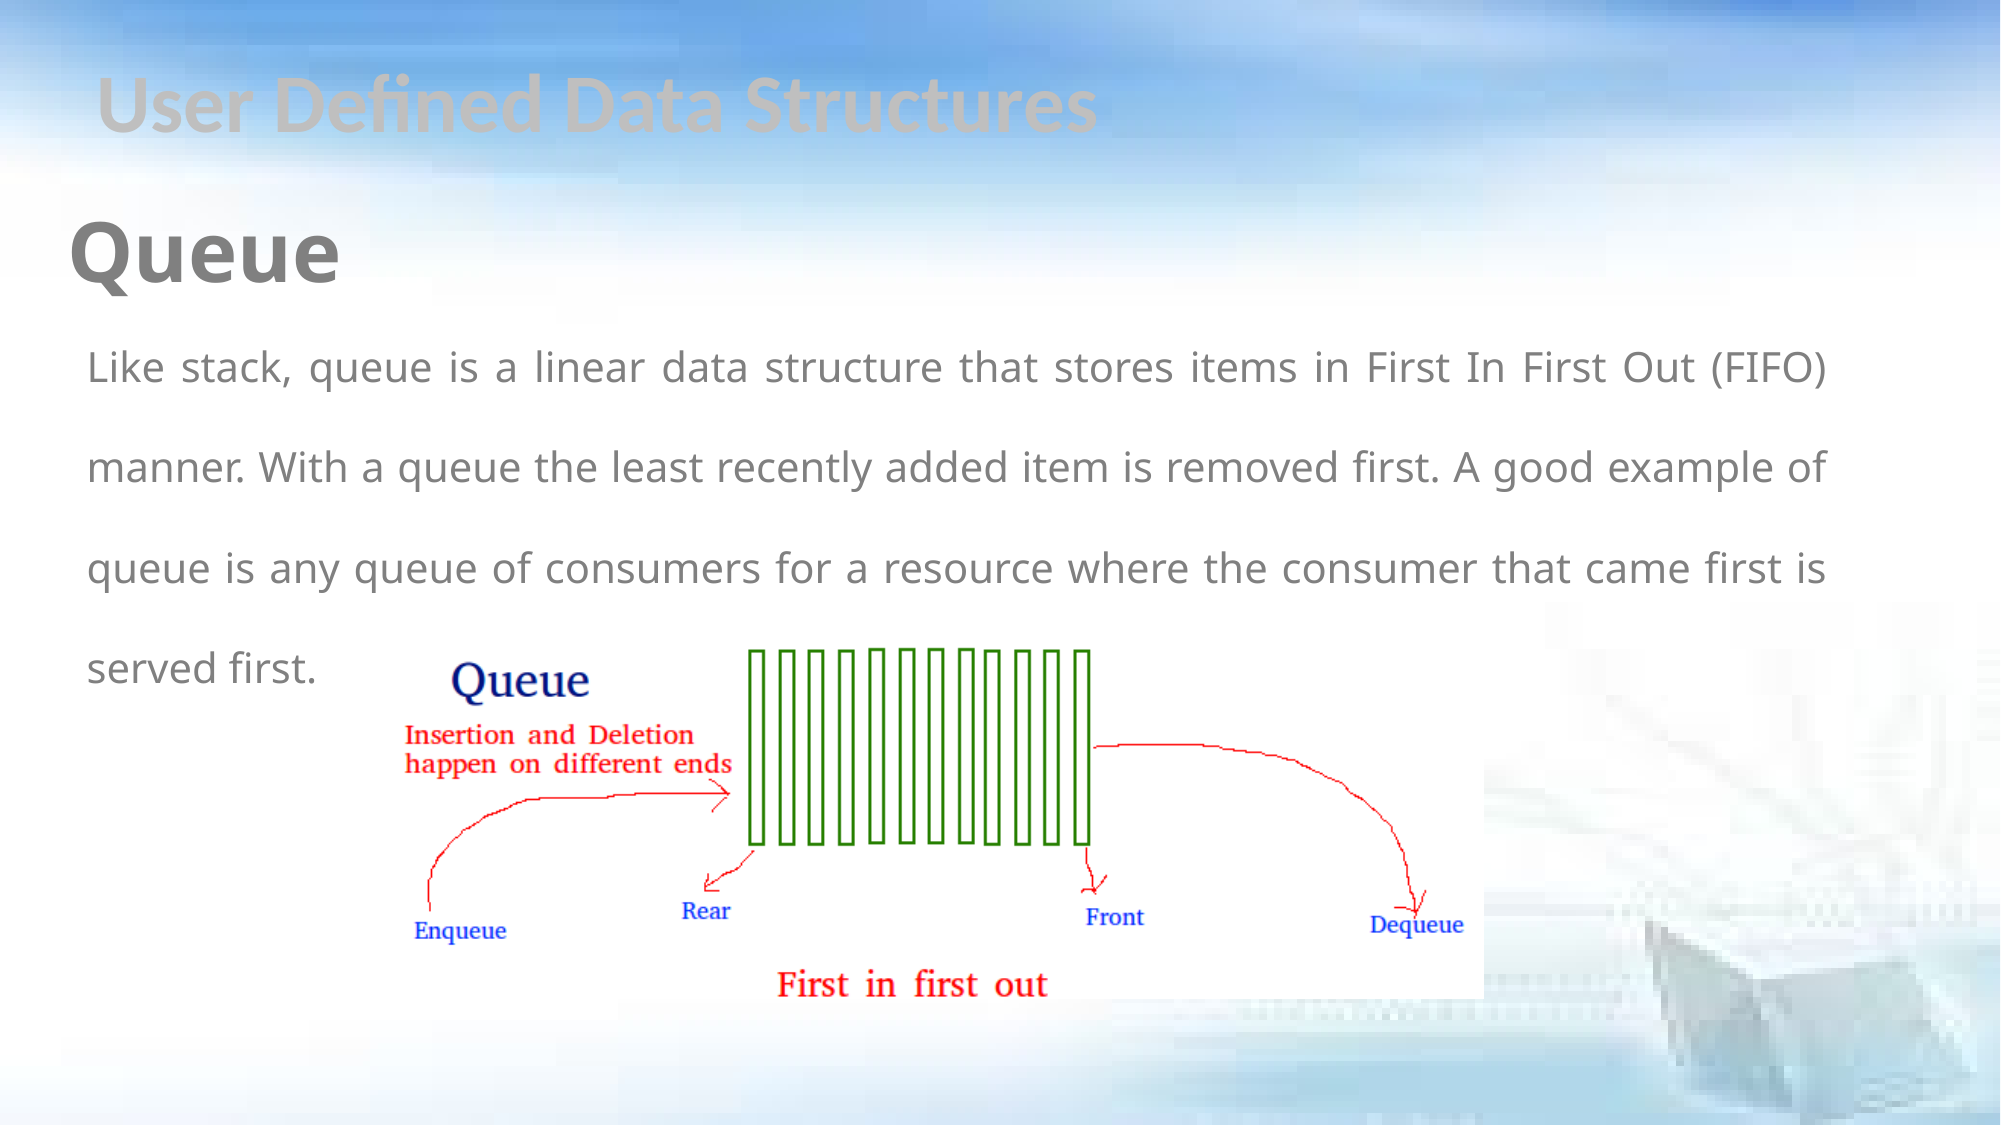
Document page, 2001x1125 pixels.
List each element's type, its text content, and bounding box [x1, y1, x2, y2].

text_box Like stack, queue is a linear data structure that stores items in First In First Out (FIFO) manner. With a queue the least recently added item is removed first. A good example of queue is any queue of consumers for a resource where the consumer that came first is served first. [86, 290, 1828, 693]
picture [392, 606, 1484, 999]
text_box Queue [52, 163, 357, 307]
text_box User Defined Data Structures [81, 41, 1115, 157]
